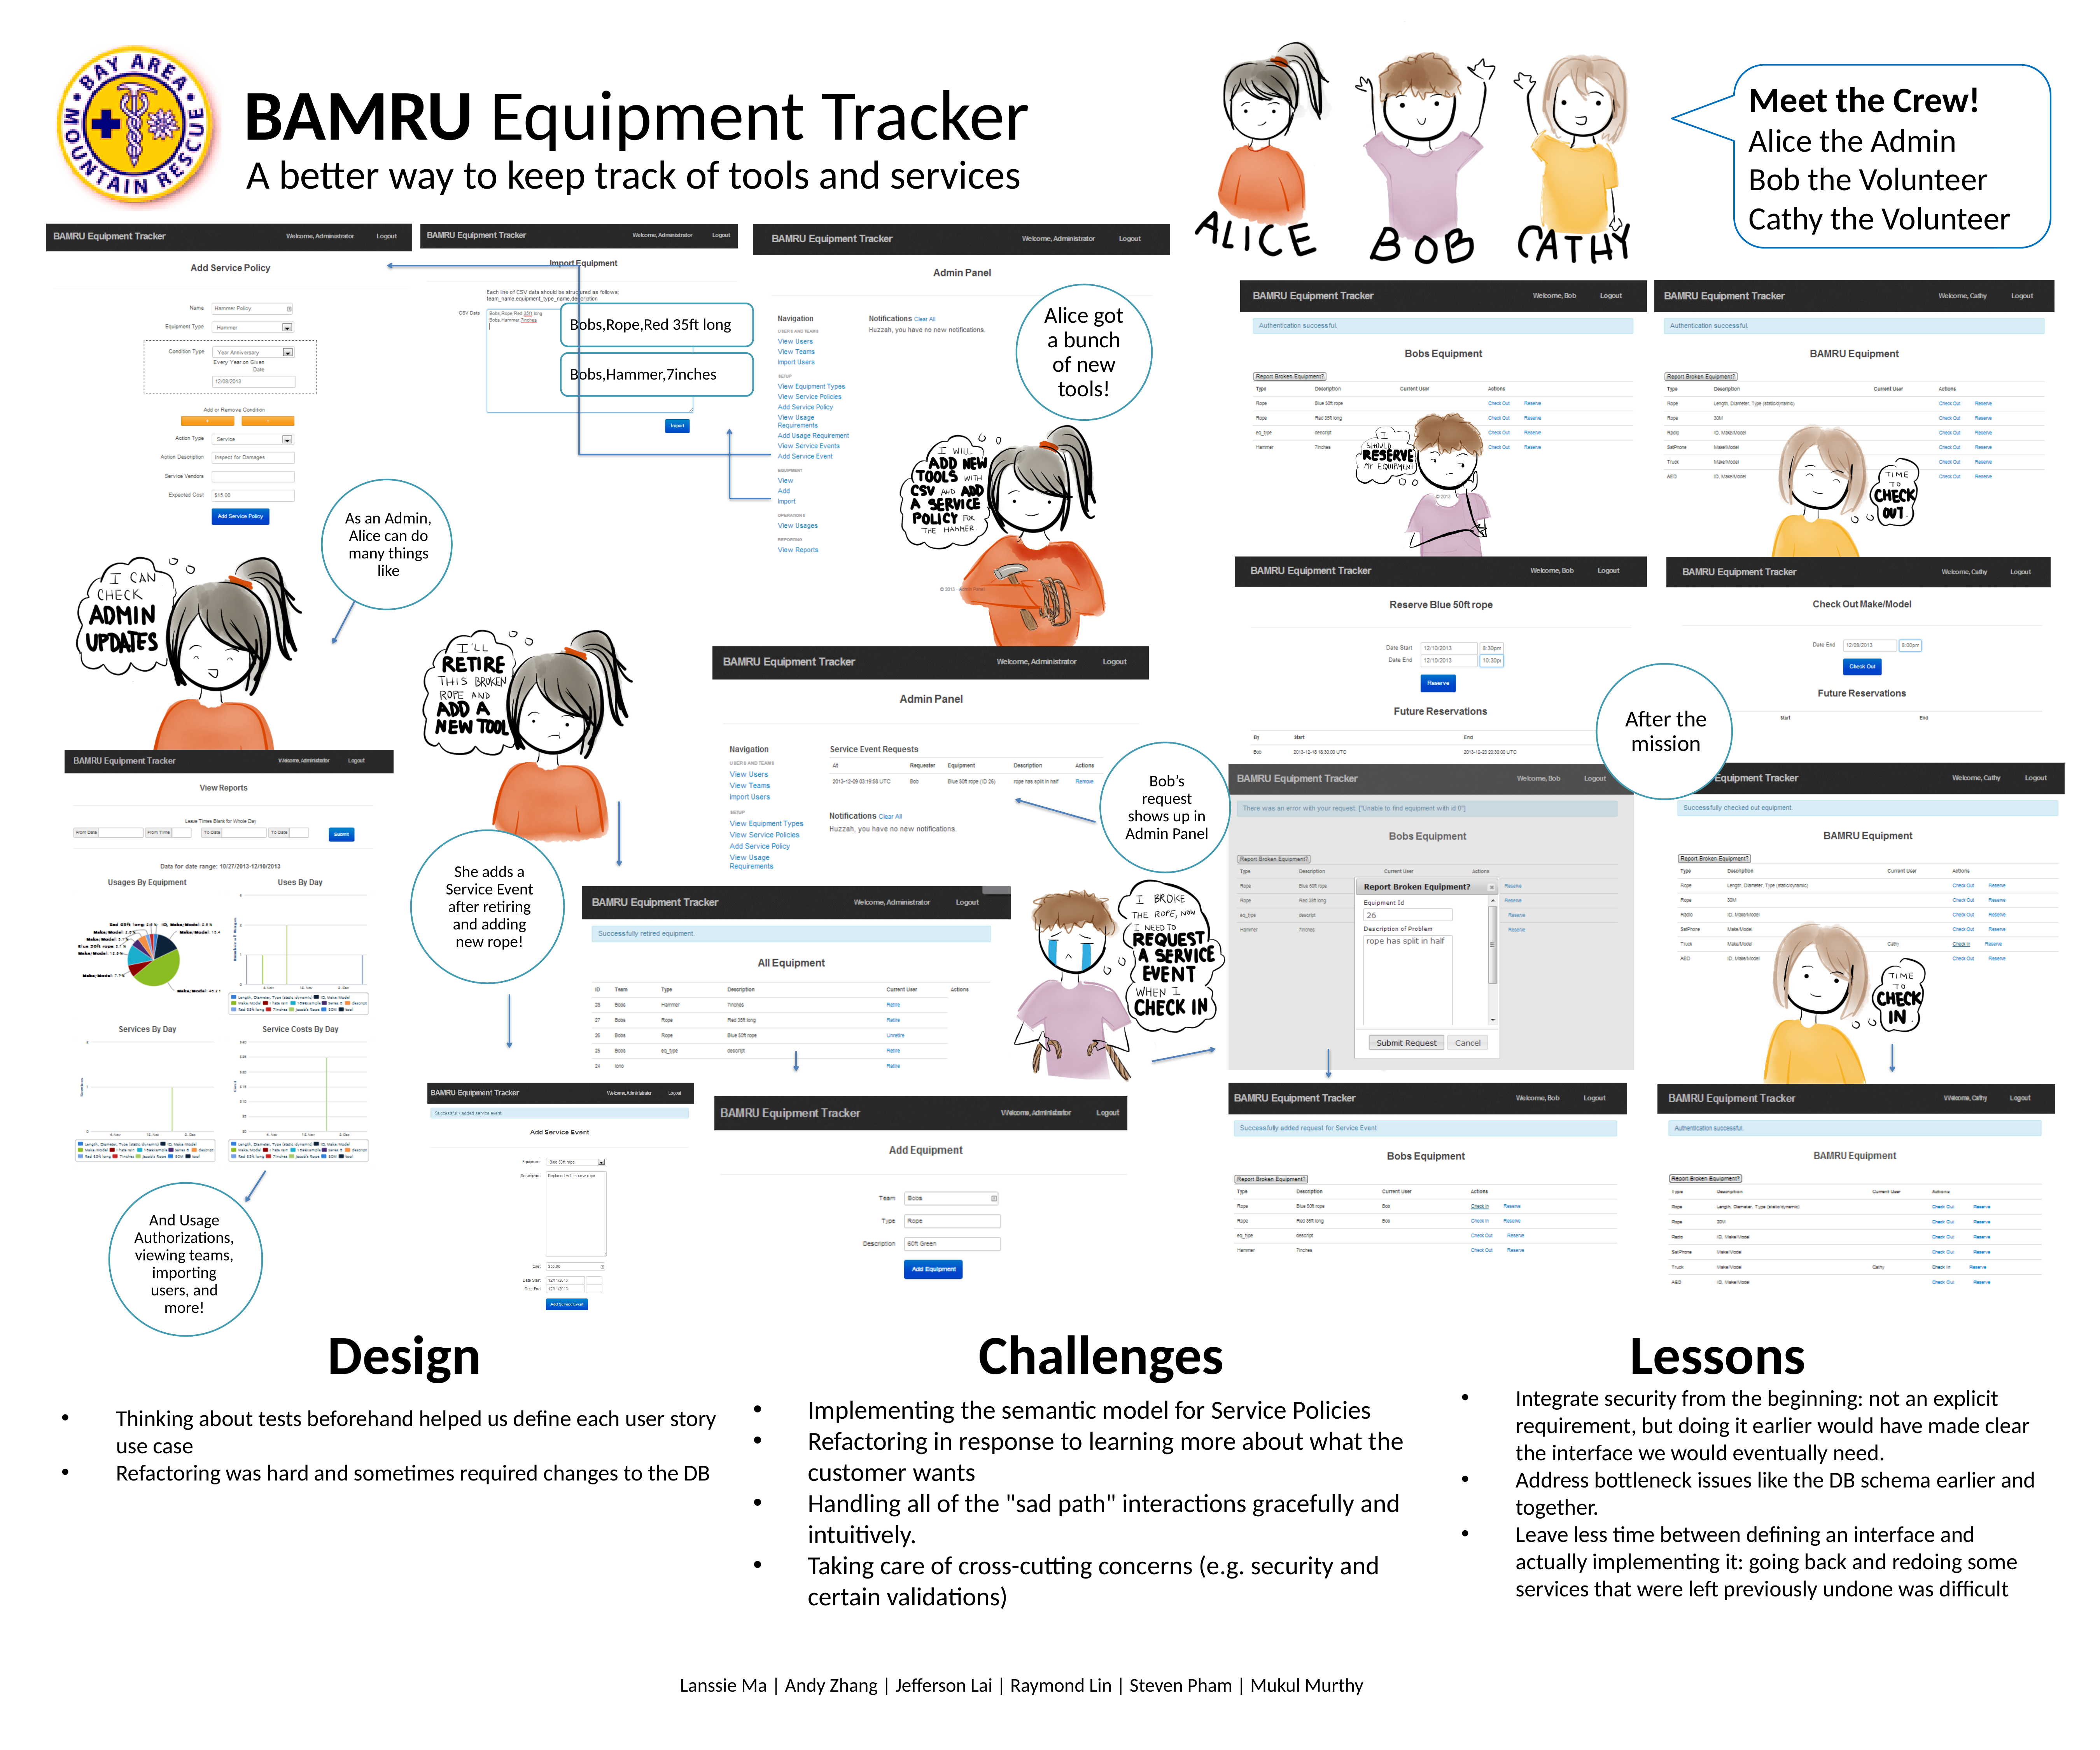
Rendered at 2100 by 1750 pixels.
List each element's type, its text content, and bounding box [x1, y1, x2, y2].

picture [0, 0, 2065, 1312]
picture [420, 224, 738, 265]
text_box Meet the Crew! Alice the Admin Bob the Volunteer Cathy the Volunteer [1697, 64, 2052, 249]
text_box Lanssie Ma | Andy Zhang | Jefferson Lai | Raymond Lin | Steven Pham | Mukul Murthy [655, 1670, 1388, 1699]
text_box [1015, 799, 1096, 822]
text_box Design [188, 1316, 621, 1388]
picture [55, 45, 222, 211]
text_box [109, 1183, 262, 1336]
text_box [1152, 1048, 1216, 1062]
text_box Lessons [1548, 1316, 1888, 1380]
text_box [322, 479, 452, 610]
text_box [387, 265, 772, 455]
text_box Thinking about tests beforehand helped us define each user story use case Refactoring was hard and sometimes required changes to the DB [55, 1401, 746, 1488]
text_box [411, 830, 564, 984]
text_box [1100, 742, 1230, 873]
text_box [1596, 663, 1732, 800]
picture [427, 1083, 694, 1323]
text_box A better way to keep track of tools and services [240, 145, 1129, 200]
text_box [1016, 284, 1152, 402]
text_box Challenges [954, 1316, 1248, 1388]
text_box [245, 1171, 266, 1202]
text_box BAMRU Equipment Tracker [238, 65, 1129, 157]
text_box Implementing the semantic model for Service Policies Refactoring in response to learning more about what the customer wants Handling all of the "sad path" interactions gracefully and intuitively. Taking care of cross-cutting concerns (e.g. security and certain validations) [747, 1390, 1444, 1614]
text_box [332, 601, 355, 644]
text_box Integrate security from the beginning: not an explicit requirement, but doing it earlier would have made clear the interface we would eventually need. Address bottleneck issues like the DB schema earlier and together. Leave less time between defining an interface and actually implementing it: going back and redoing some services that were left previously undone was difficult [1455, 1380, 2046, 1604]
